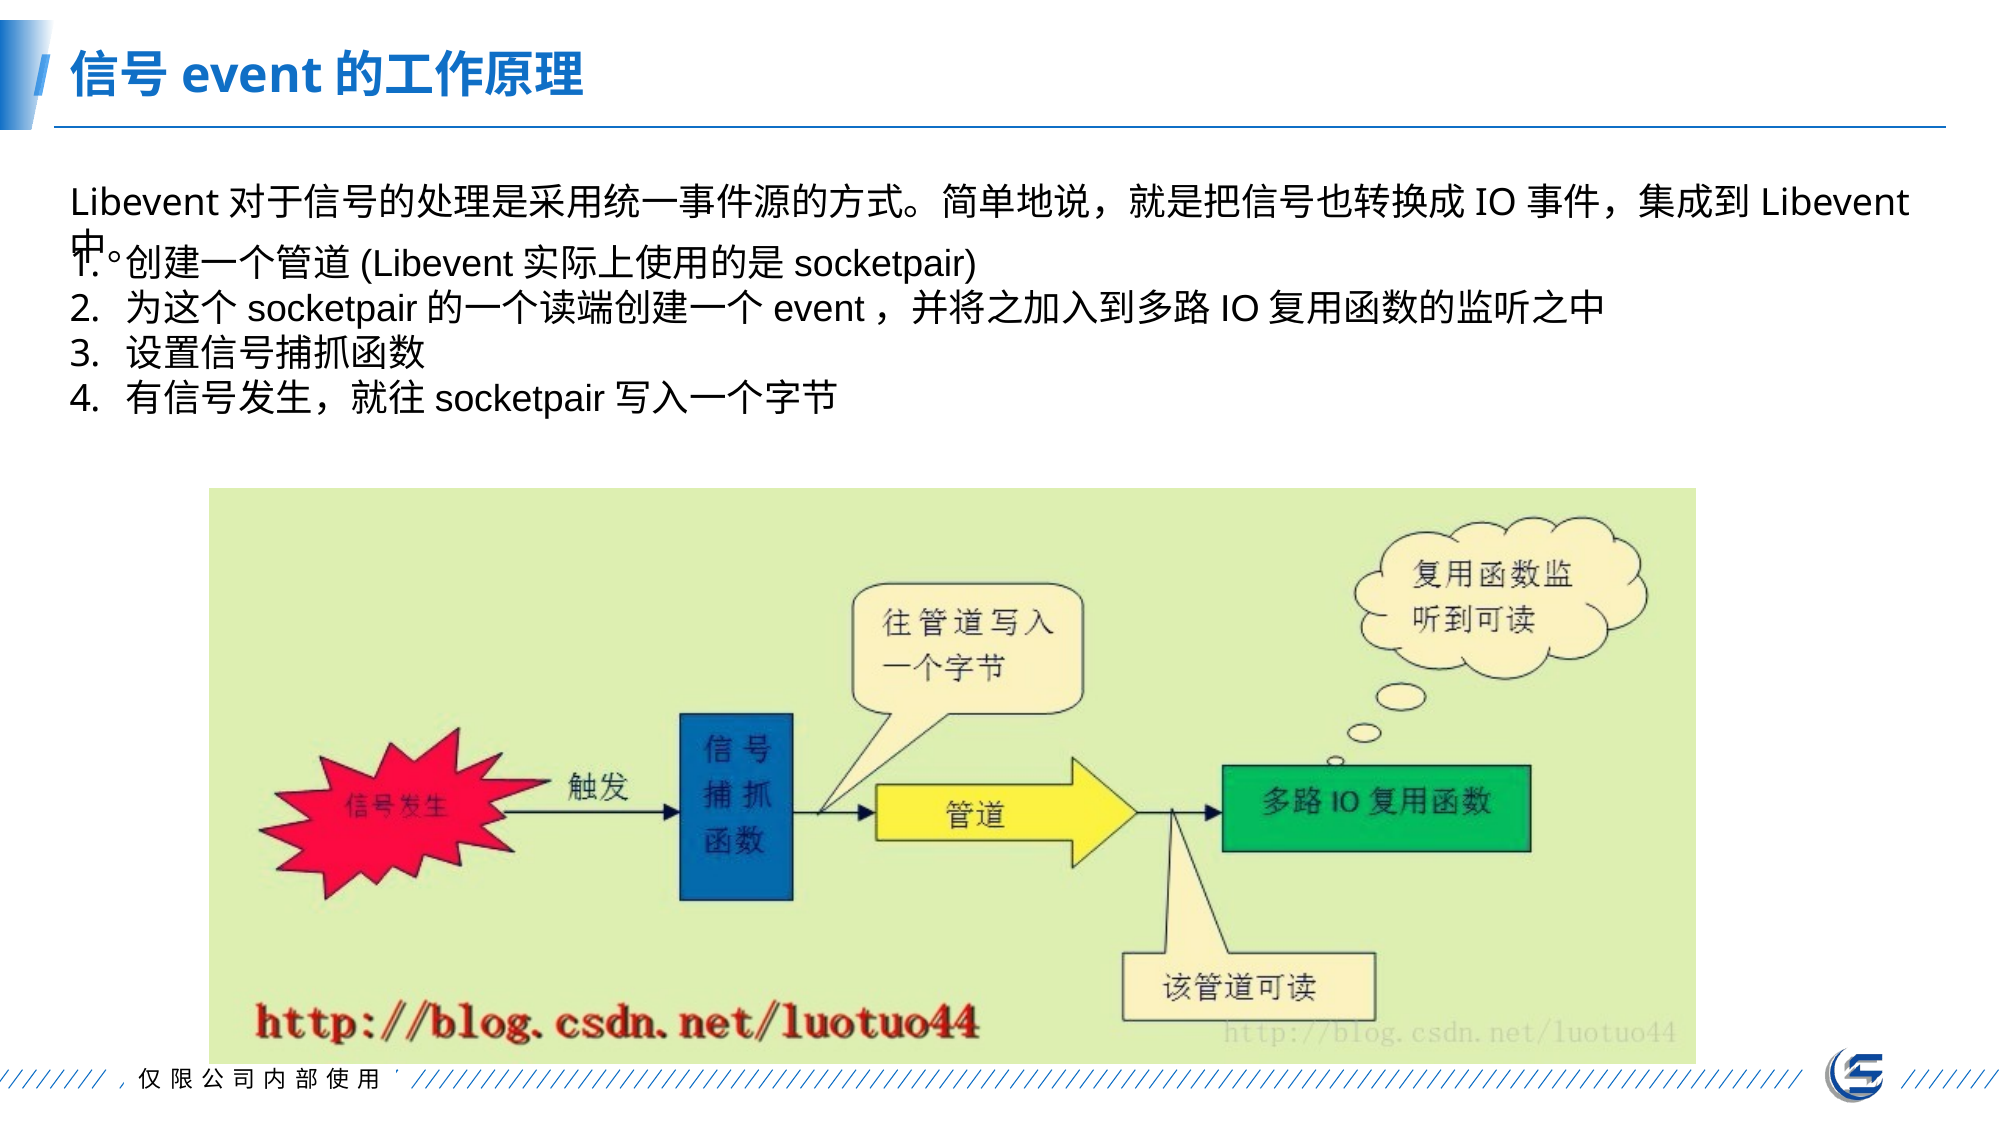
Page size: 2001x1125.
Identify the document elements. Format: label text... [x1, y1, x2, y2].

picture [209, 488, 1696, 1064]
text_box Libevent对于信号的处理是采用统一事件源的方式。简单地说，就是把信号也转换成IO事件，集成到Libevent中。 [54, 170, 1943, 231]
text_box 创建一个管道(Libevent实际上使用的是socketpair) 为这个socketpair的一个读端创建一个event，并将之加入到多路IO复用函数的监听之中 设置信号捕抓函数 有信号发生，就往socketpair写入一个字节 [54, 231, 1943, 426]
picture [1817, 1042, 1893, 1107]
list 信号event的工作原理 [54, 41, 953, 105]
